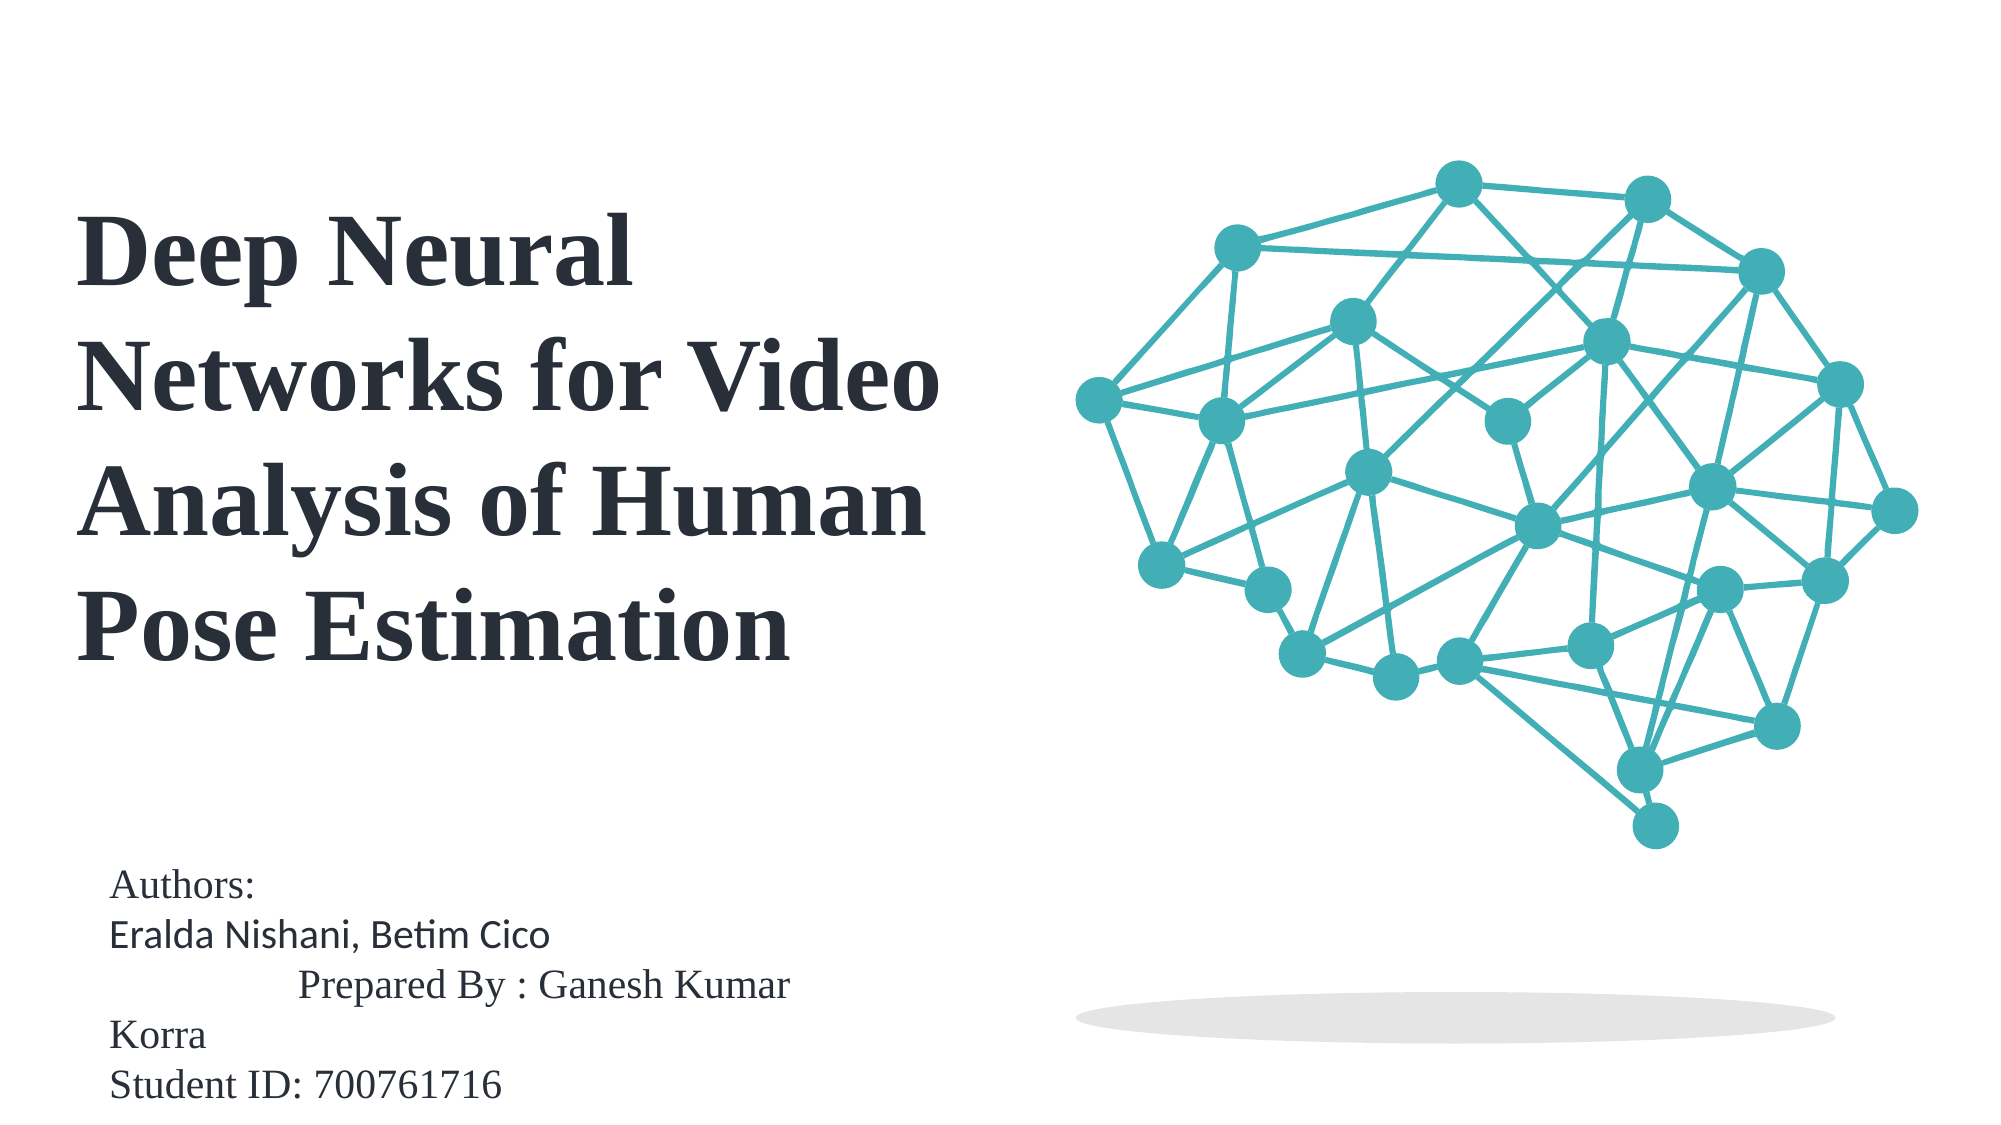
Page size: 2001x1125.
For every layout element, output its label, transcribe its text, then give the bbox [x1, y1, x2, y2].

text_box Deep Neural Networks for Video Analysis of Human Pose Estimation [61, 174, 1060, 689]
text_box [1075, 160, 1919, 850]
text_box [1074, 990, 1837, 1045]
text_box Authors: Eralda Nishani, Betim Cico Prepared By : Ganesh Kumar Korra Student ID: 700761716 [94, 849, 825, 1115]
